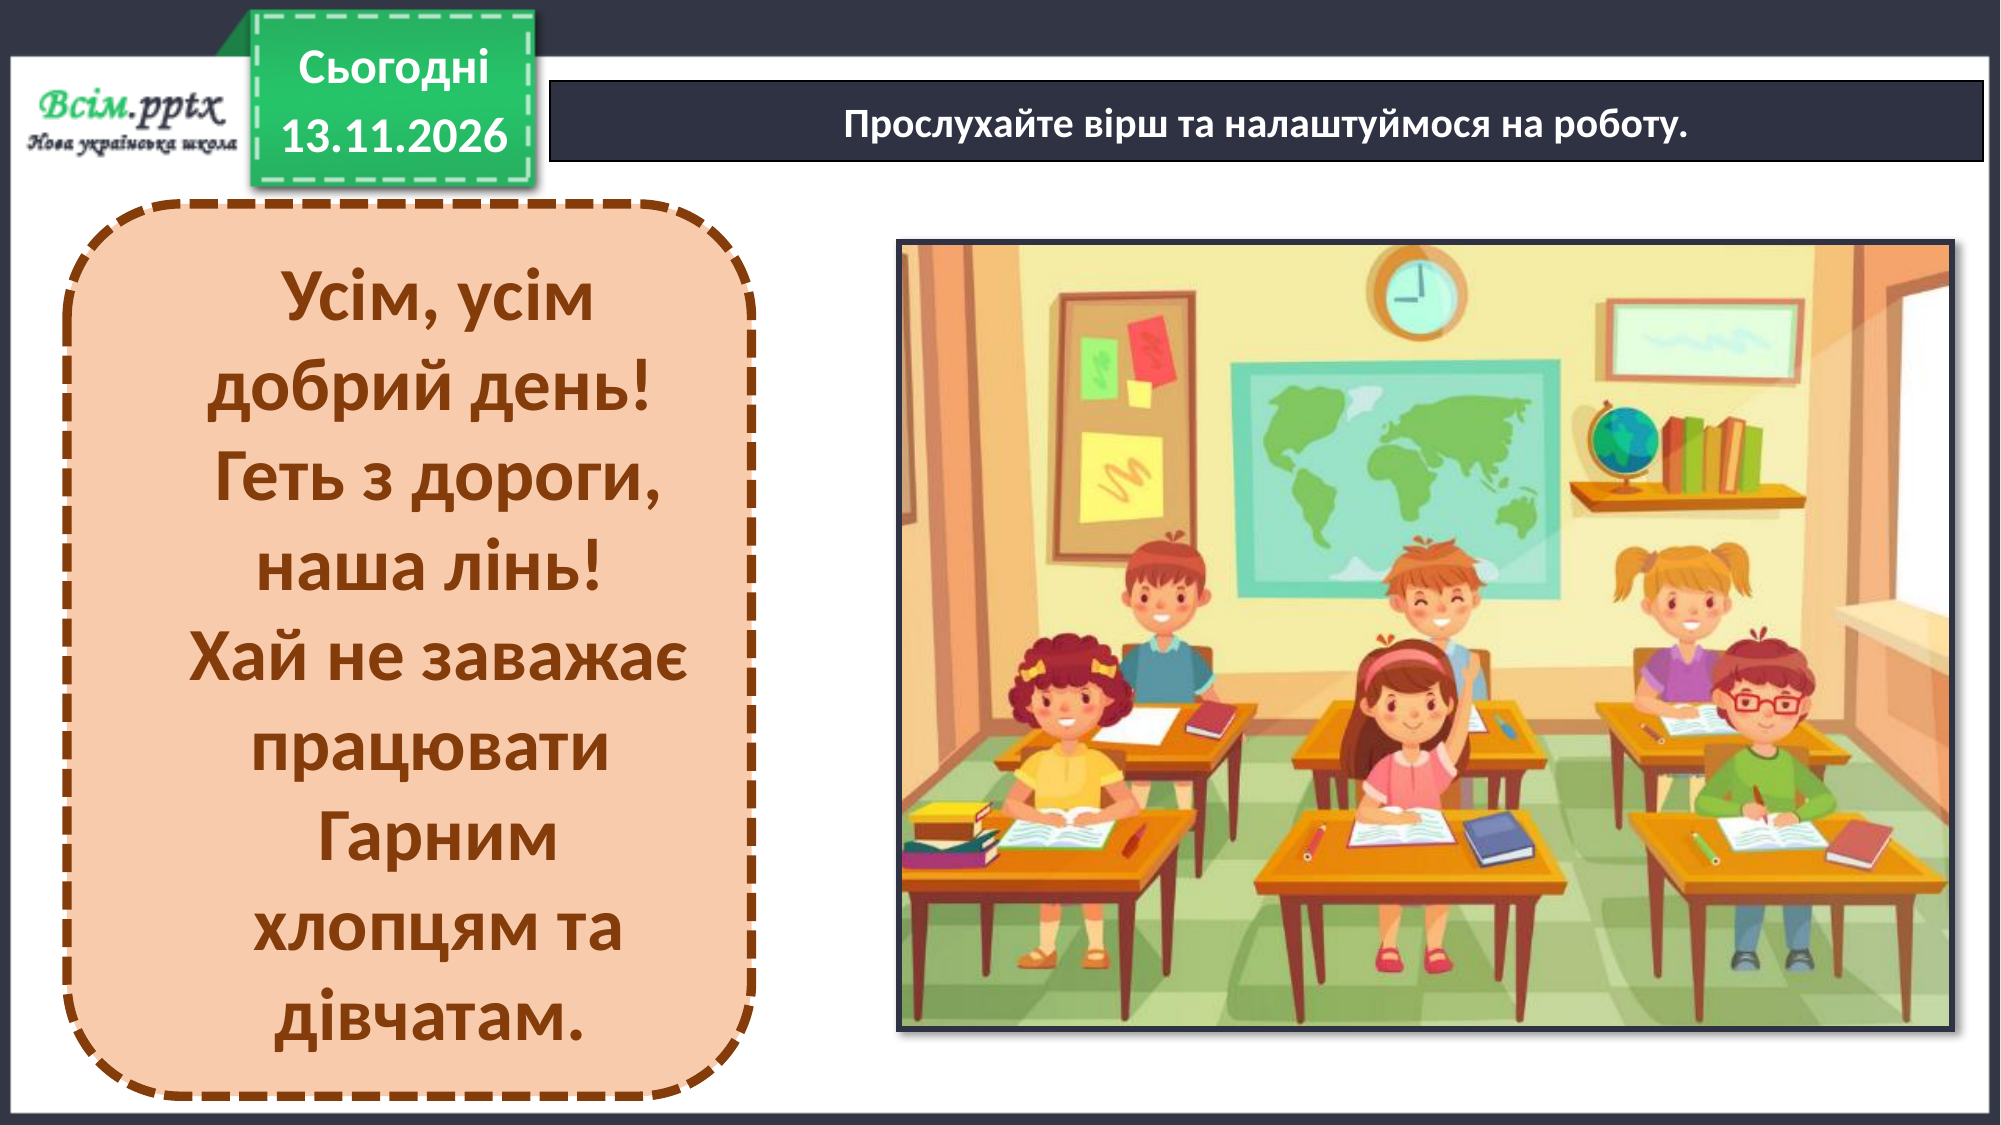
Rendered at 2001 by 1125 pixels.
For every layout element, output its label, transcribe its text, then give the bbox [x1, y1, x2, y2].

picture [0, 0, 2001, 1125]
text_box Прослухайте вірш та налаштуймося на роботу. [549, 80, 1984, 162]
text_box Сьогодні [284, 26, 535, 101]
text_box 22.03.2022 [263, 101, 524, 164]
text_box Усім, усім добрий день! Геть з дороги, наша лінь! Хай не заважає працювати Гарним хлопцям та дівчатам. [66, 203, 752, 1097]
